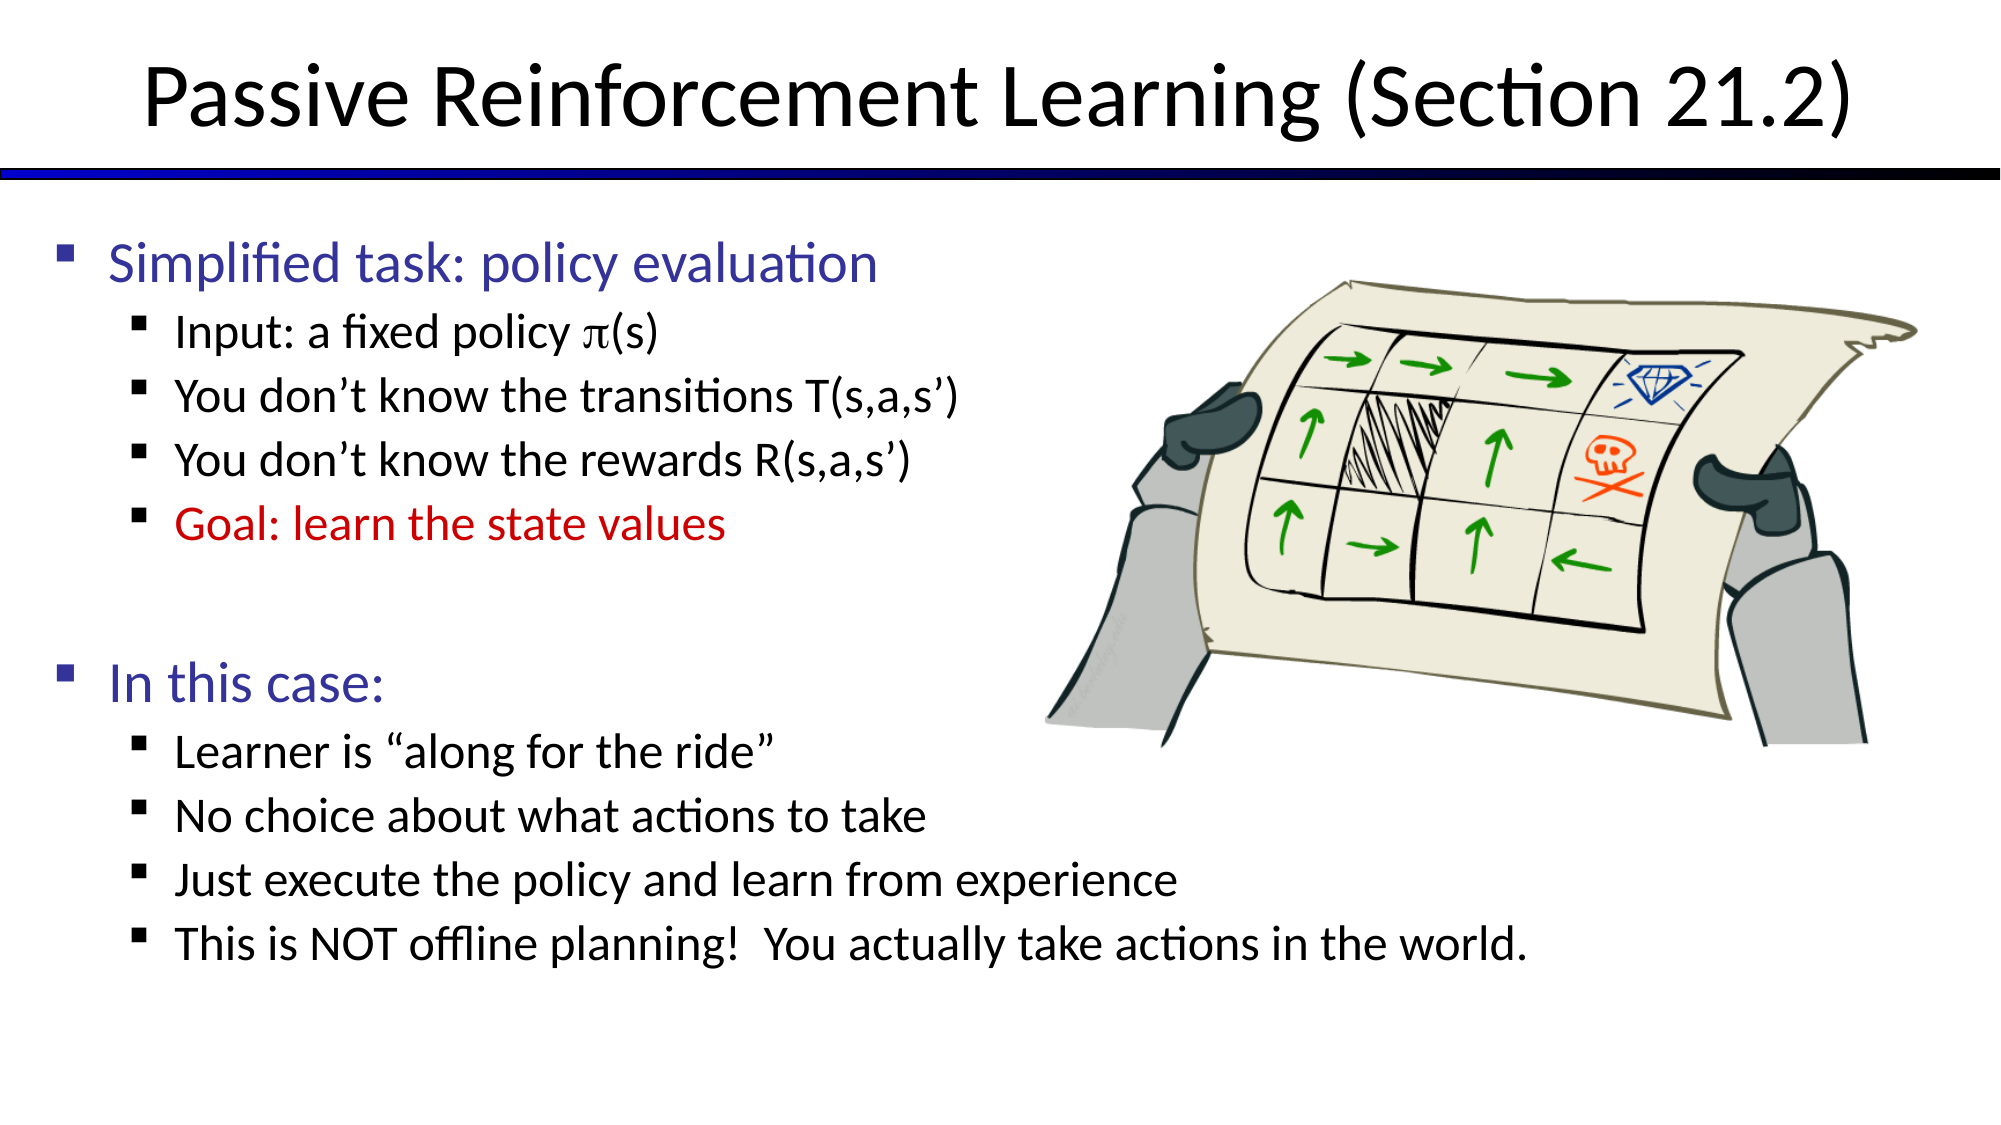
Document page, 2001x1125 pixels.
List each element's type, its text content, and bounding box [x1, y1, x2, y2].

picture [1037, 237, 1926, 757]
list Simplified task: policy evaluation Input: a fixed policy (s) You don’t know the transitions T(s,a,s’) You don’t know the rewards R(s,a,s’) Goal: learn the state values In this case: Learner is “along for the ride” No choice about what actions to take Just execute the policy and learn from experience This is NOT offline planning! You actually take actions in the world. [37, 224, 1913, 968]
title Passive Reinforcement Learning (Section 21.2) [0, 0, 2000, 184]
